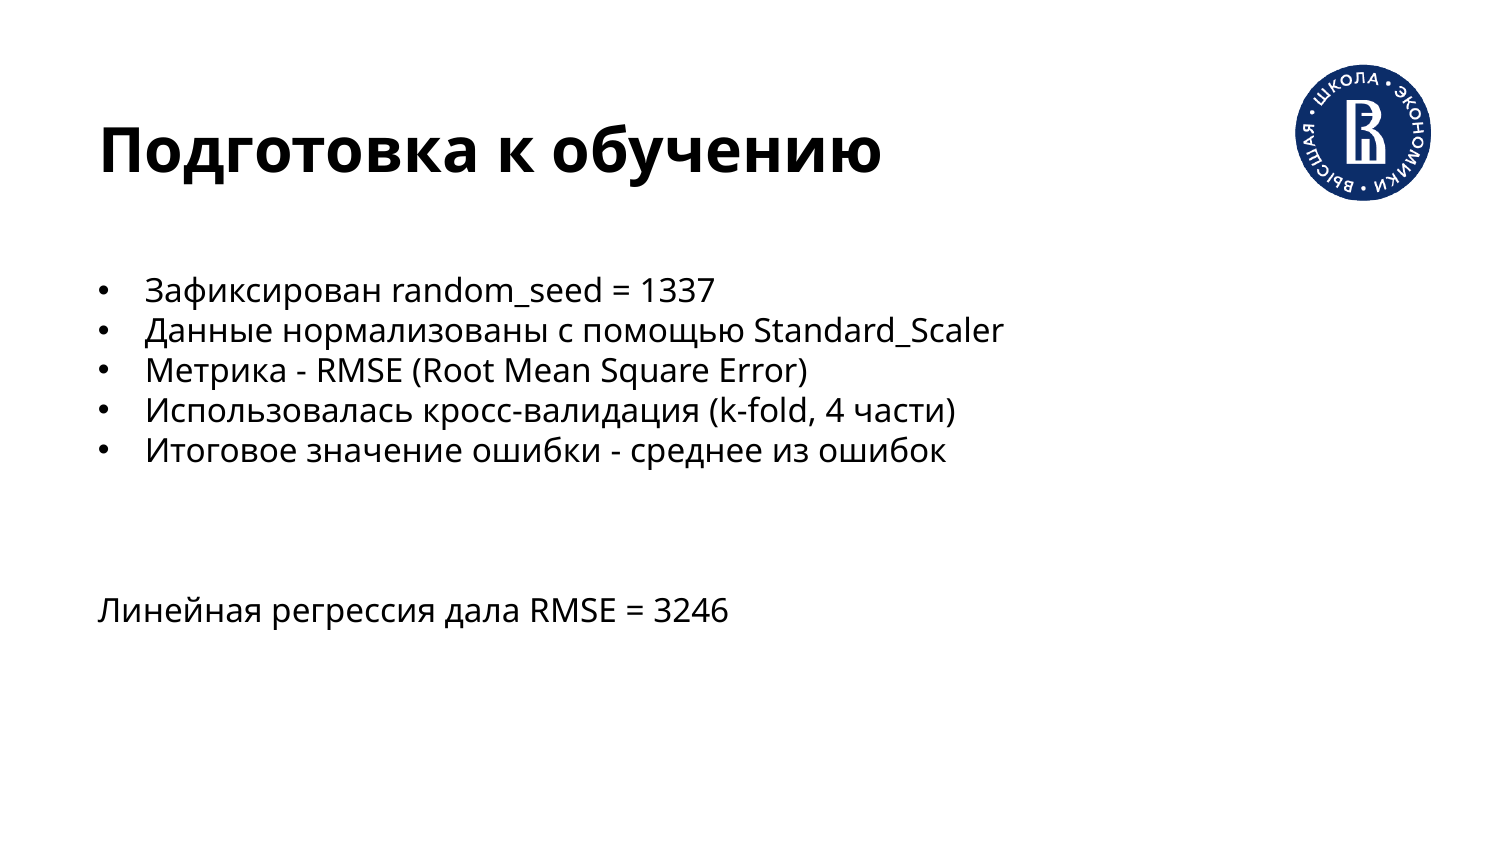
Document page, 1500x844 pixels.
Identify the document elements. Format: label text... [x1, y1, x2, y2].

picture [1294, 64, 1431, 201]
text_box Подготовка к обучению [83, 102, 1191, 163]
text_box Зафиксирован random_seed = 1337 Данные нормализованы с помощью Standard_Scaler Метрика - RMSE (Root Mean Square Error) Использовалась кросс-валидация (k-fold, 4 части) Итоговое значение ошибки - среднее из ошибок Линейная регрессия дала RMSE = 3246 [82, 254, 1148, 785]
